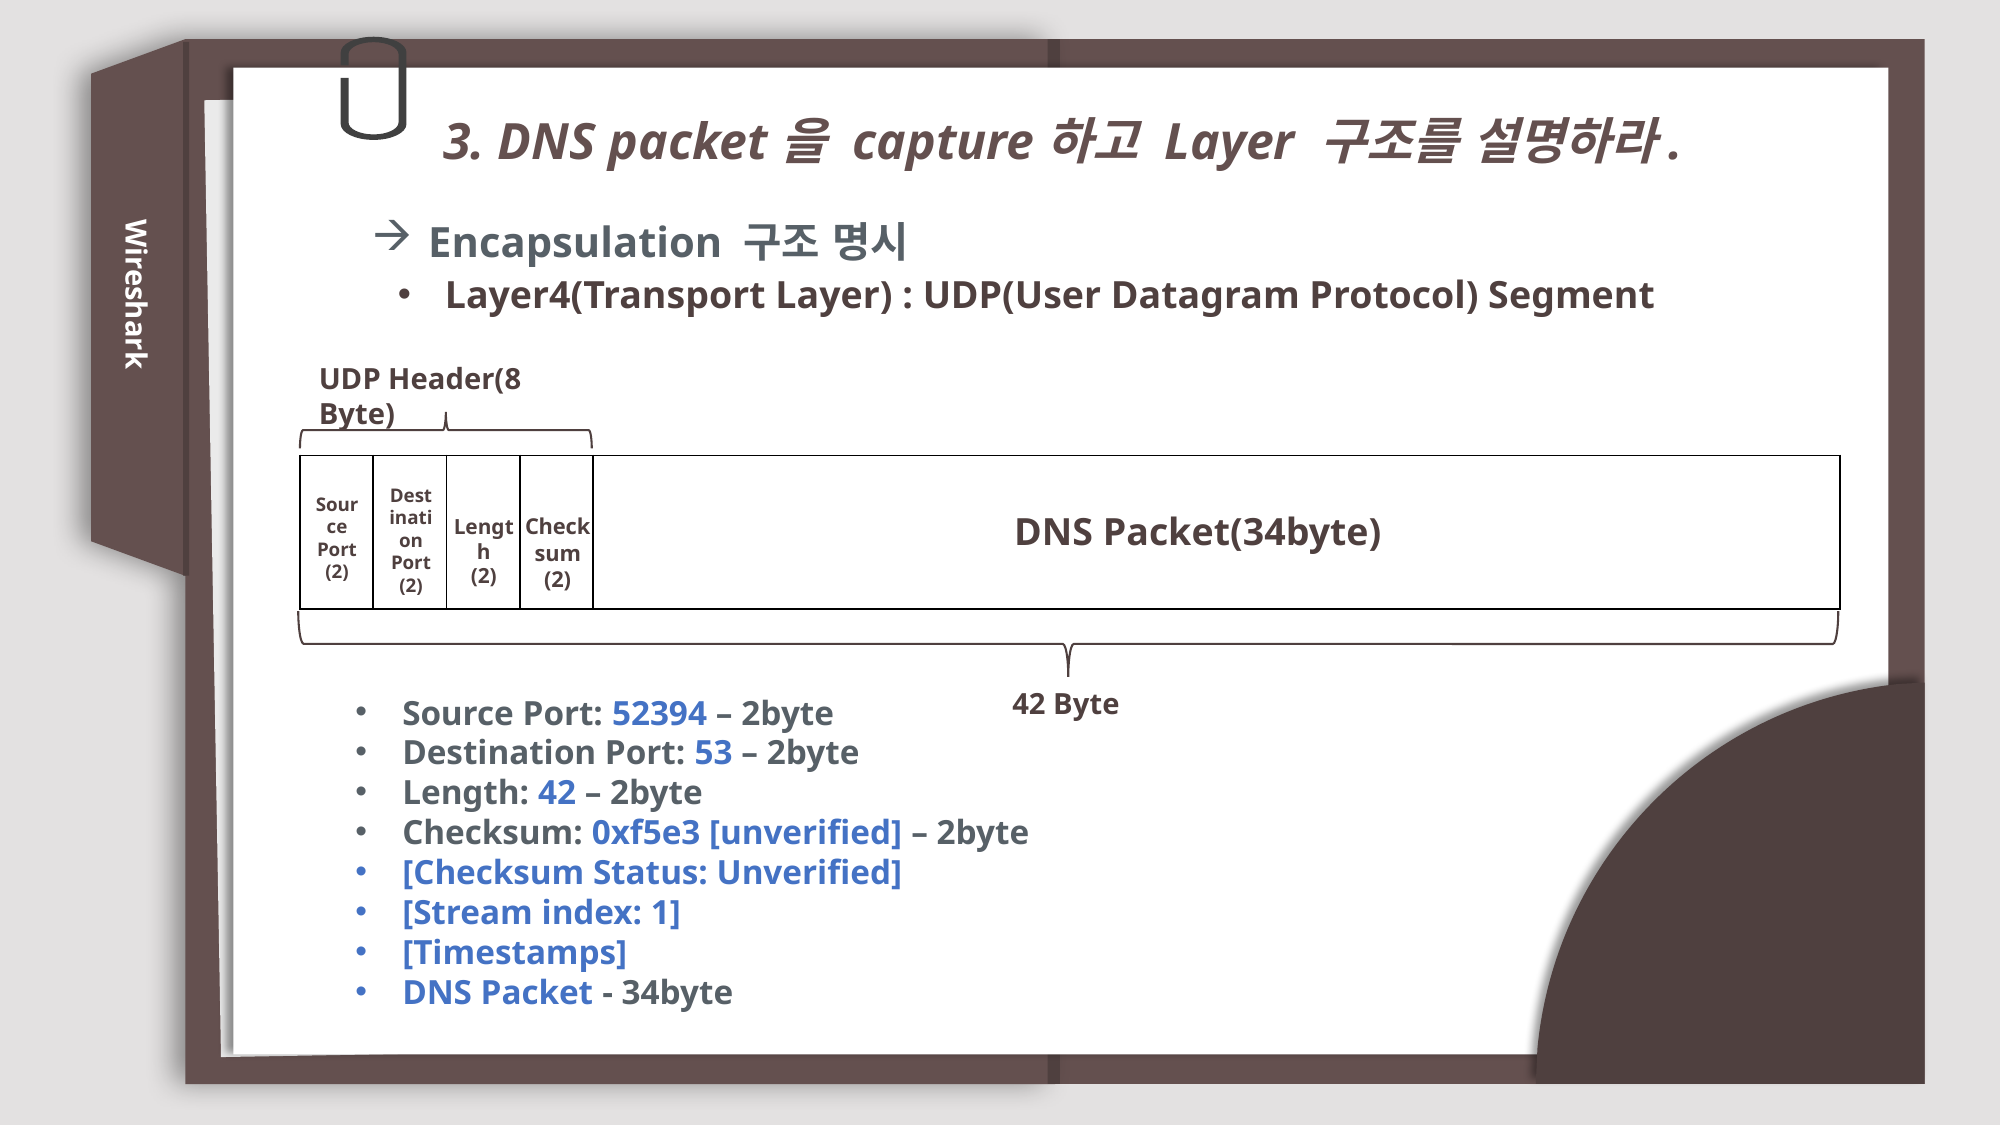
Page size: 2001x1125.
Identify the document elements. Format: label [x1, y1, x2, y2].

text_box [91, 39, 1925, 1084]
text_box [212, 36, 1889, 1055]
